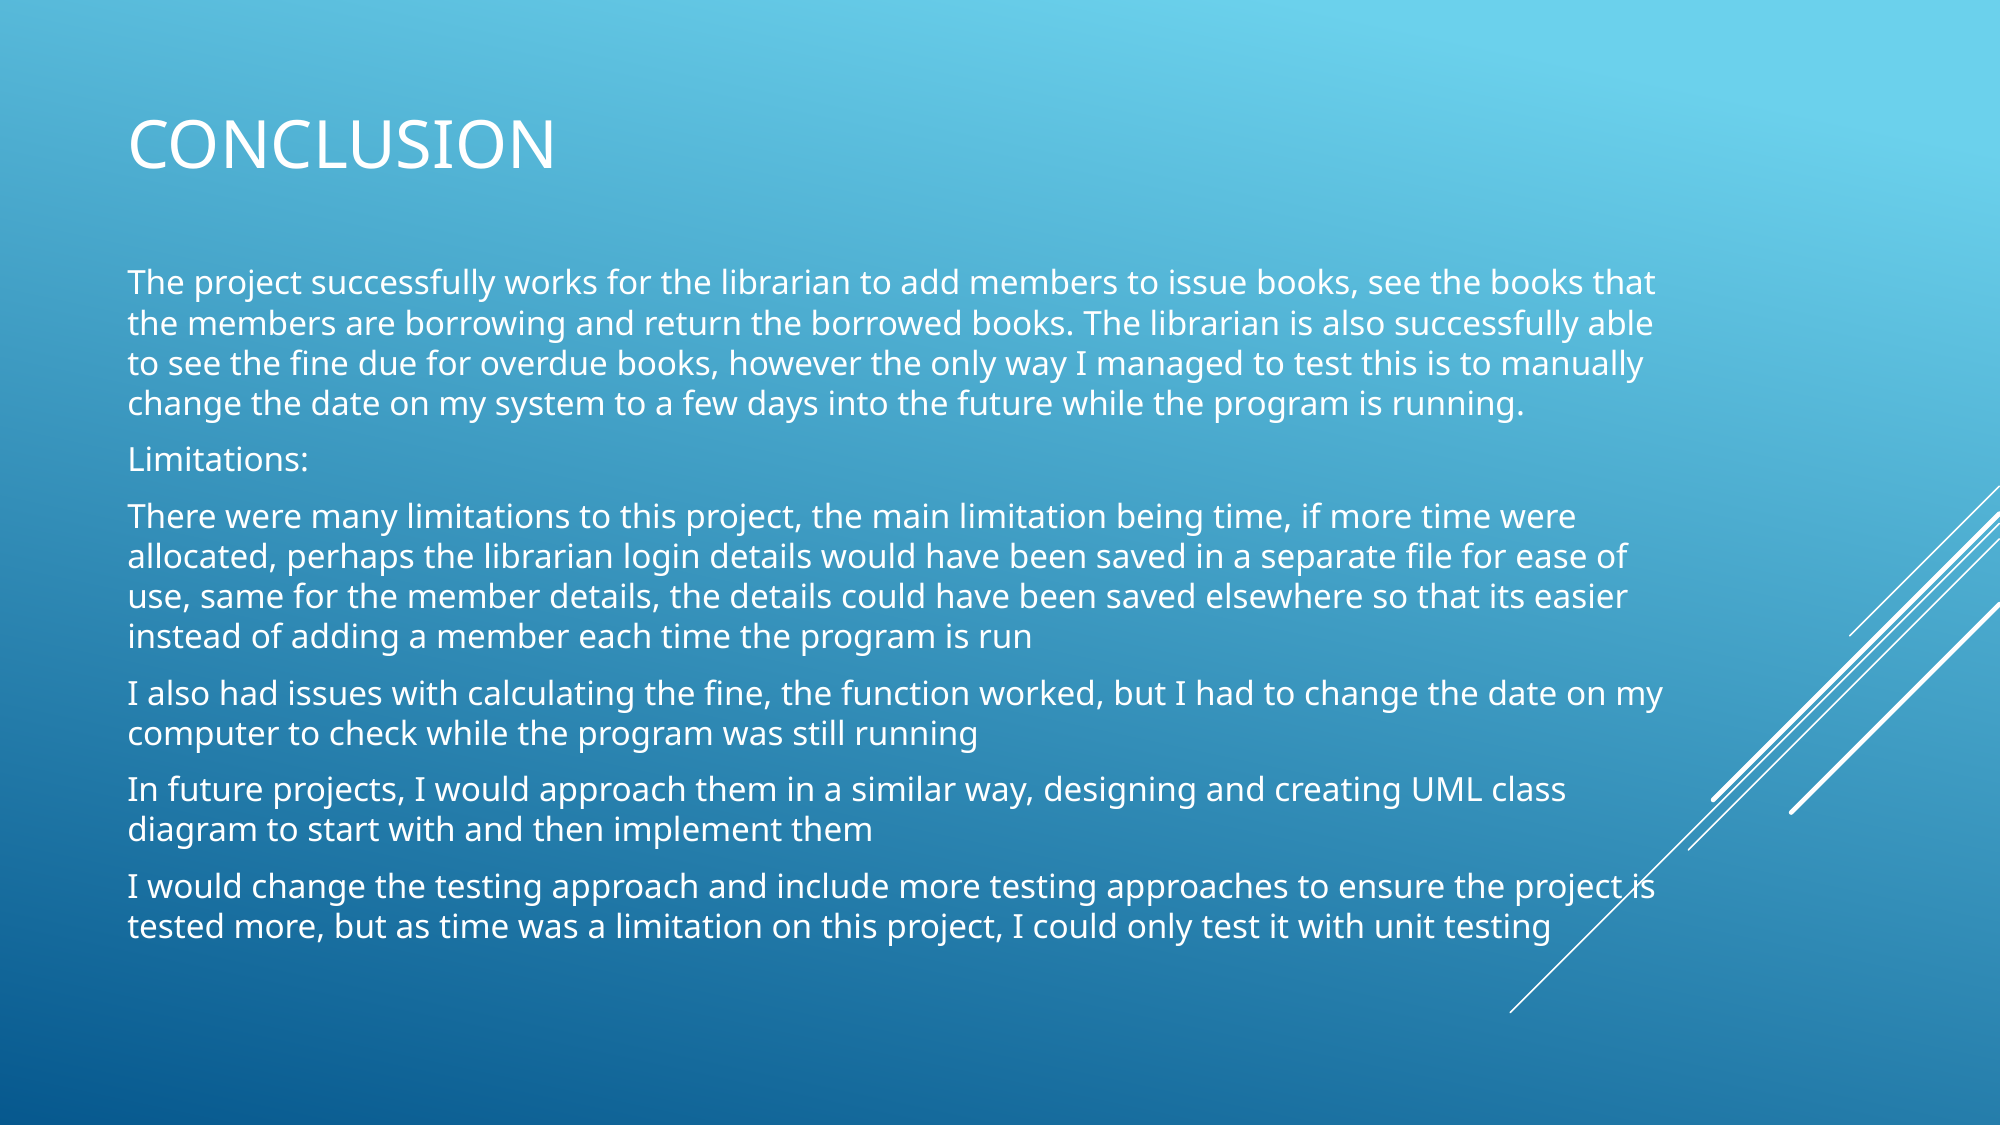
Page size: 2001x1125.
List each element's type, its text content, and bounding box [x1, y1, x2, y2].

title Conclusion [112, 78, 1763, 205]
list The project successfully works for the librarian to add members to issue books, see the books that the members are borrowing and return the borrowed books. The librarian is also successfully able to see the fine due for overdue books, however the only way I managed to test this is to manually change the date on my system to a few days into the future while the program is running. Limitations: There were many limitations to this project, the main limitation being time, if more time were allocated, perhaps the librarian login details would have been saved in a separate file for ease of use, same for the member details, the details could have been saved elsewhere so that its easier instead of adding a member each time the program is run I also had issues with calculating the fine, the function worked, but I had to change the date on my computer to check while the program was still running In future projects, I would approach them in a similar way, designing and creating UML class diagram to start with and then implement them I would change the testing approach and include more testing approaches to ensure the project is tested more, but as time was a limitation on this project, I could only test it with unit testing [112, 254, 1690, 998]
